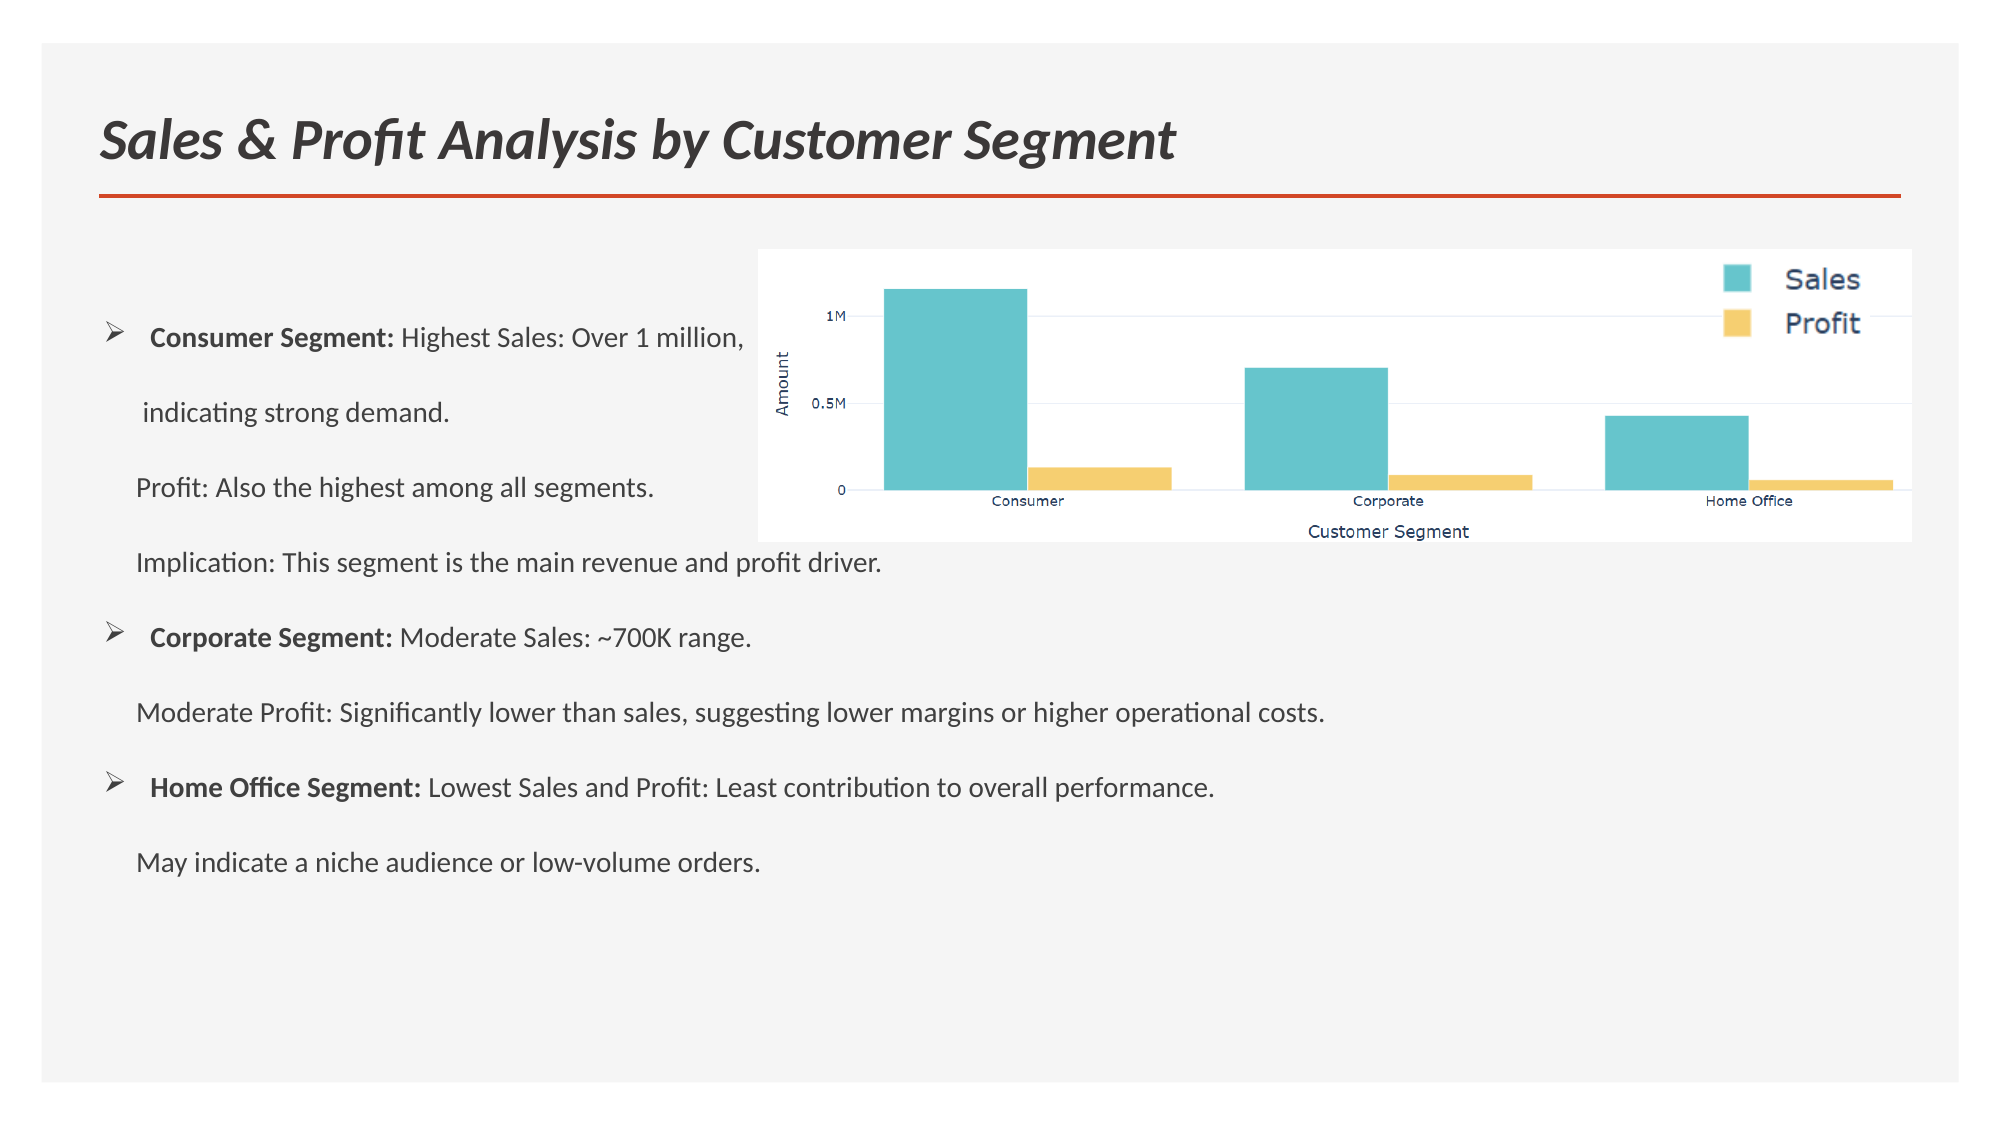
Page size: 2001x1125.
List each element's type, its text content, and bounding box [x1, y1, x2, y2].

title Sales & Profit Analysis by Customer Segment [85, 73, 1214, 179]
list Consumer Segment: Highest Sales: Over 1 million, indicating strong demand. Profit: Also the highest among all segments. Implication: This segment is the main revenue and profit driver. Corporate Segment: Moderate Sales: ~700K range. Moderate Profit: Significantly lower than sales, suggesting lower margins or higher operational costs. Home Office Segment: Lowest Sales and Profit: Least contribution to overall performance. May indicate a niche audience or low-volume orders. [88, 235, 1933, 1064]
picture [758, 249, 1912, 542]
